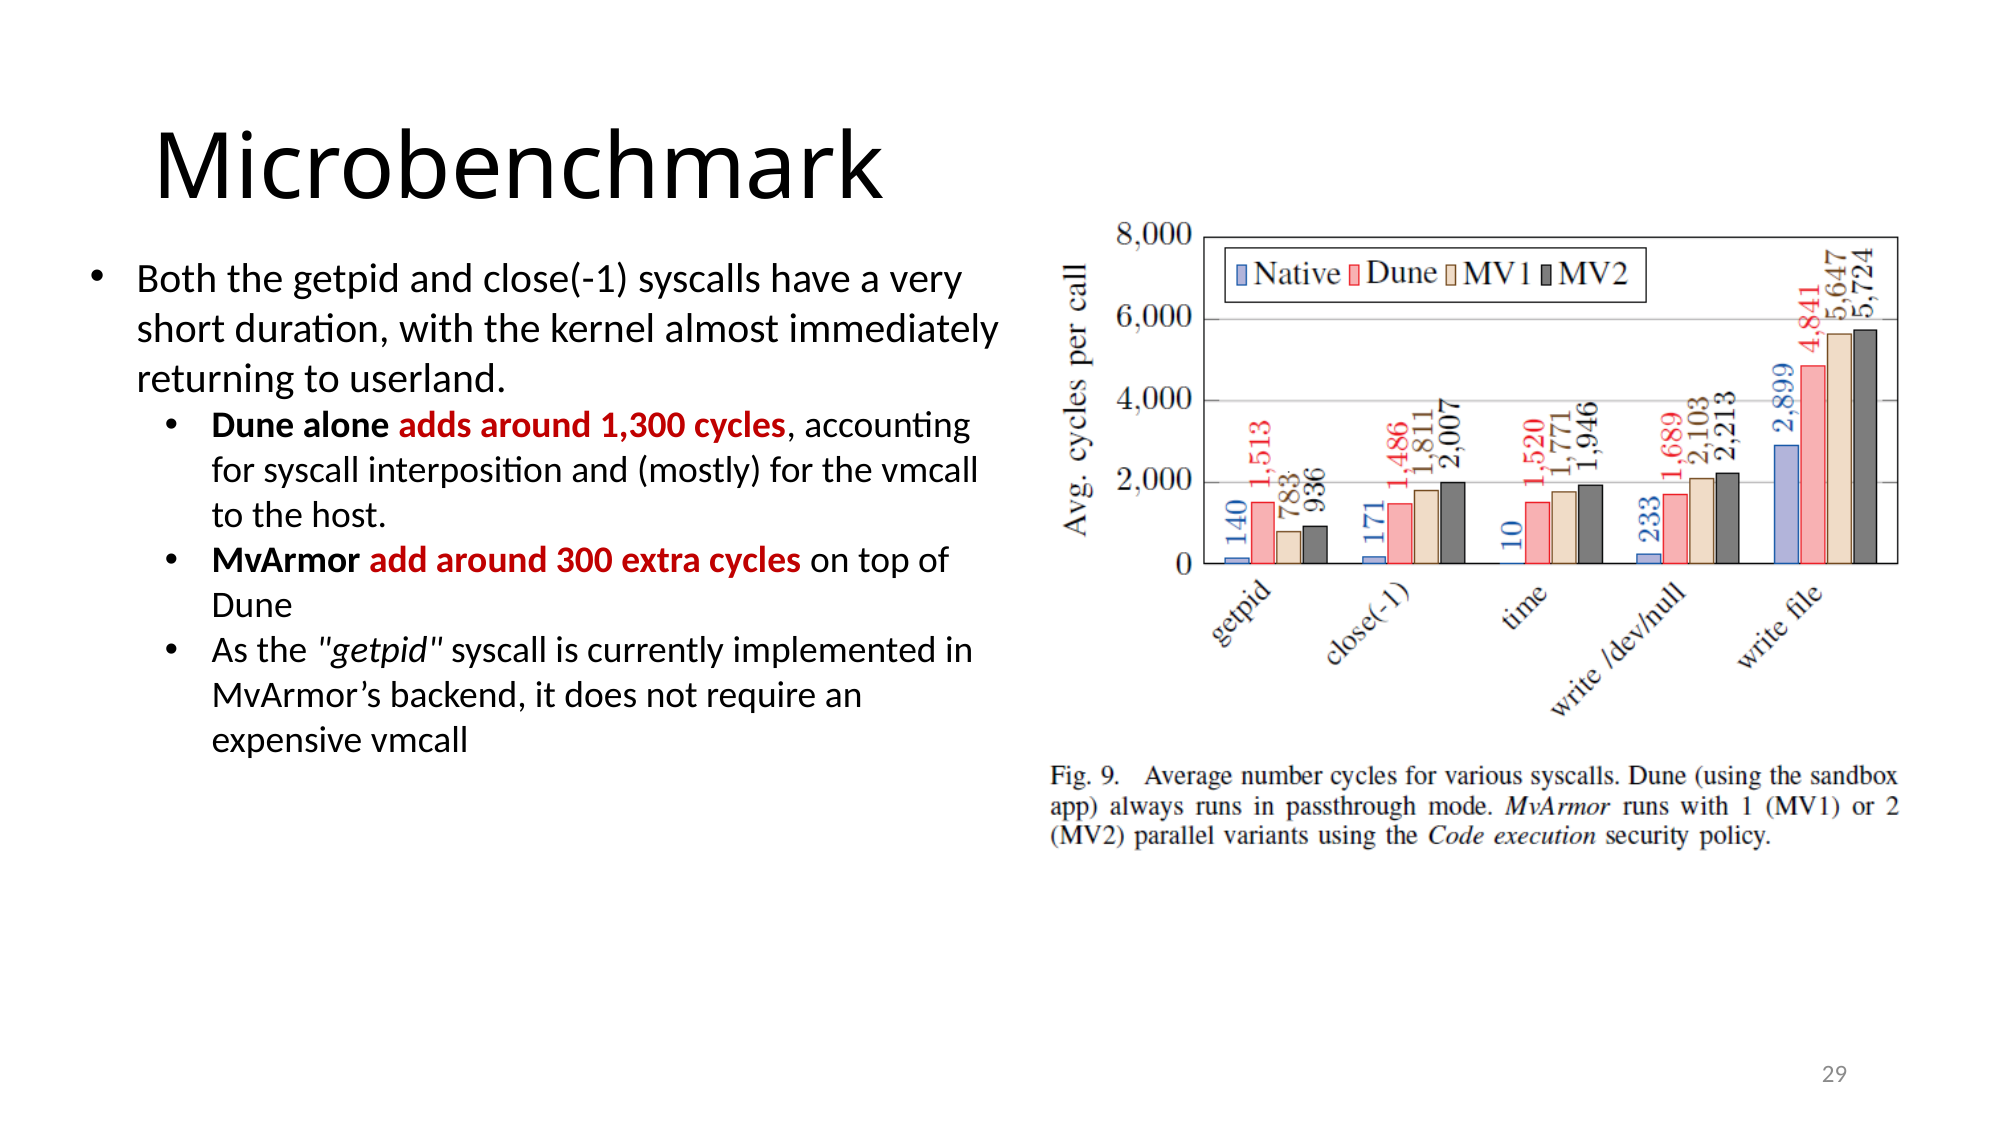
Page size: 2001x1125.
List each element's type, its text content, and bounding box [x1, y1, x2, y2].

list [1034, 193, 1925, 860]
title Microbenchmark [137, 59, 1863, 243]
text_box Both the getpid and close(-1) syscalls have a very short duration, with the kernel almost immediately returning to userland. Dune alone adds around 1,300 cycles, accounting for syscall interposition and (mostly) for the vmcall to the host. MvArmor add around 300 extra cycles on top of Dune As the "getpid" syscall is currently implemented in MvArmor’s backend, it does not require an expensive vmcall [75, 243, 1034, 768]
slide_number 29 [1412, 1042, 1863, 1103]
